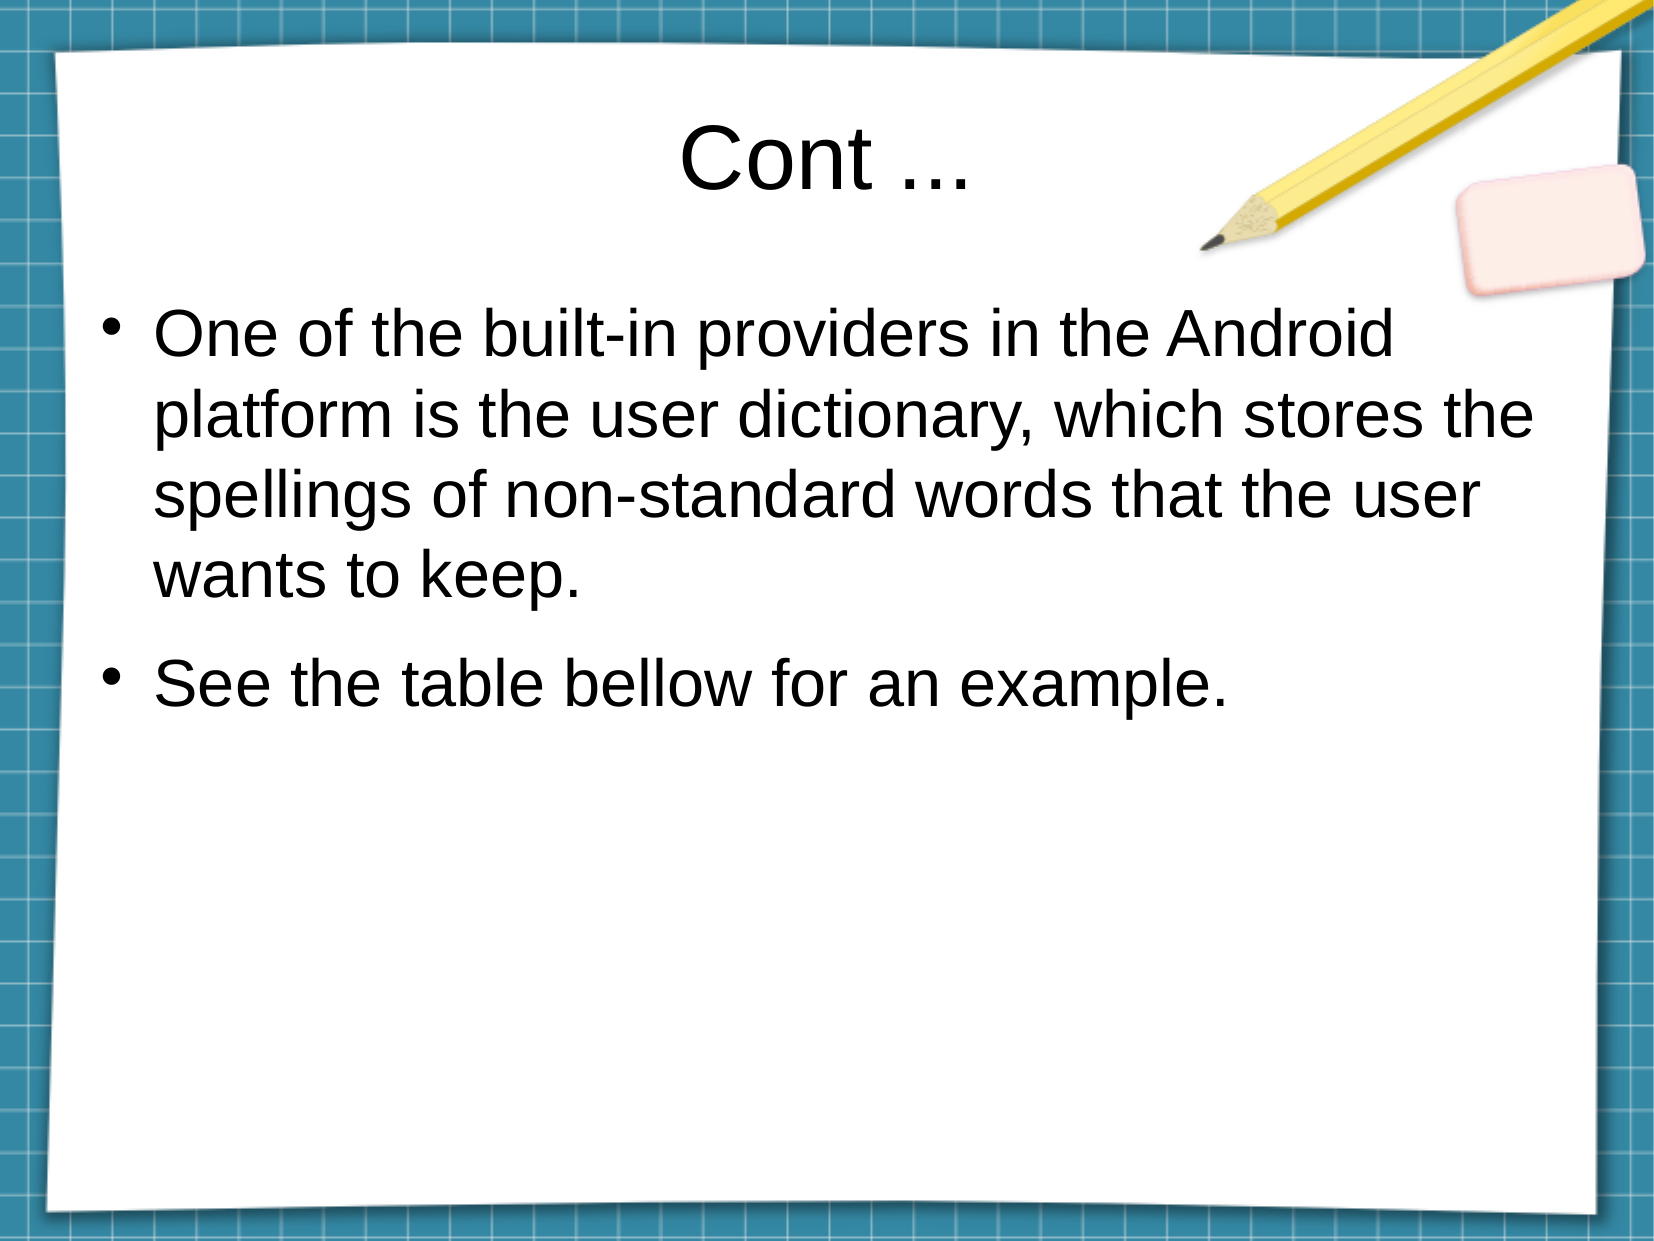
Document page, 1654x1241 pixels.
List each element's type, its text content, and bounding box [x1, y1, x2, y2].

picture [0, 0, 1654, 1241]
text_box One of the built-in providers in the Android platform is the user dictionary, which stores the spellings of non-standard words that the user wants to keep. See the table bellow for an example. [82, 290, 1571, 1010]
text_box Cont ... [82, 49, 1571, 257]
